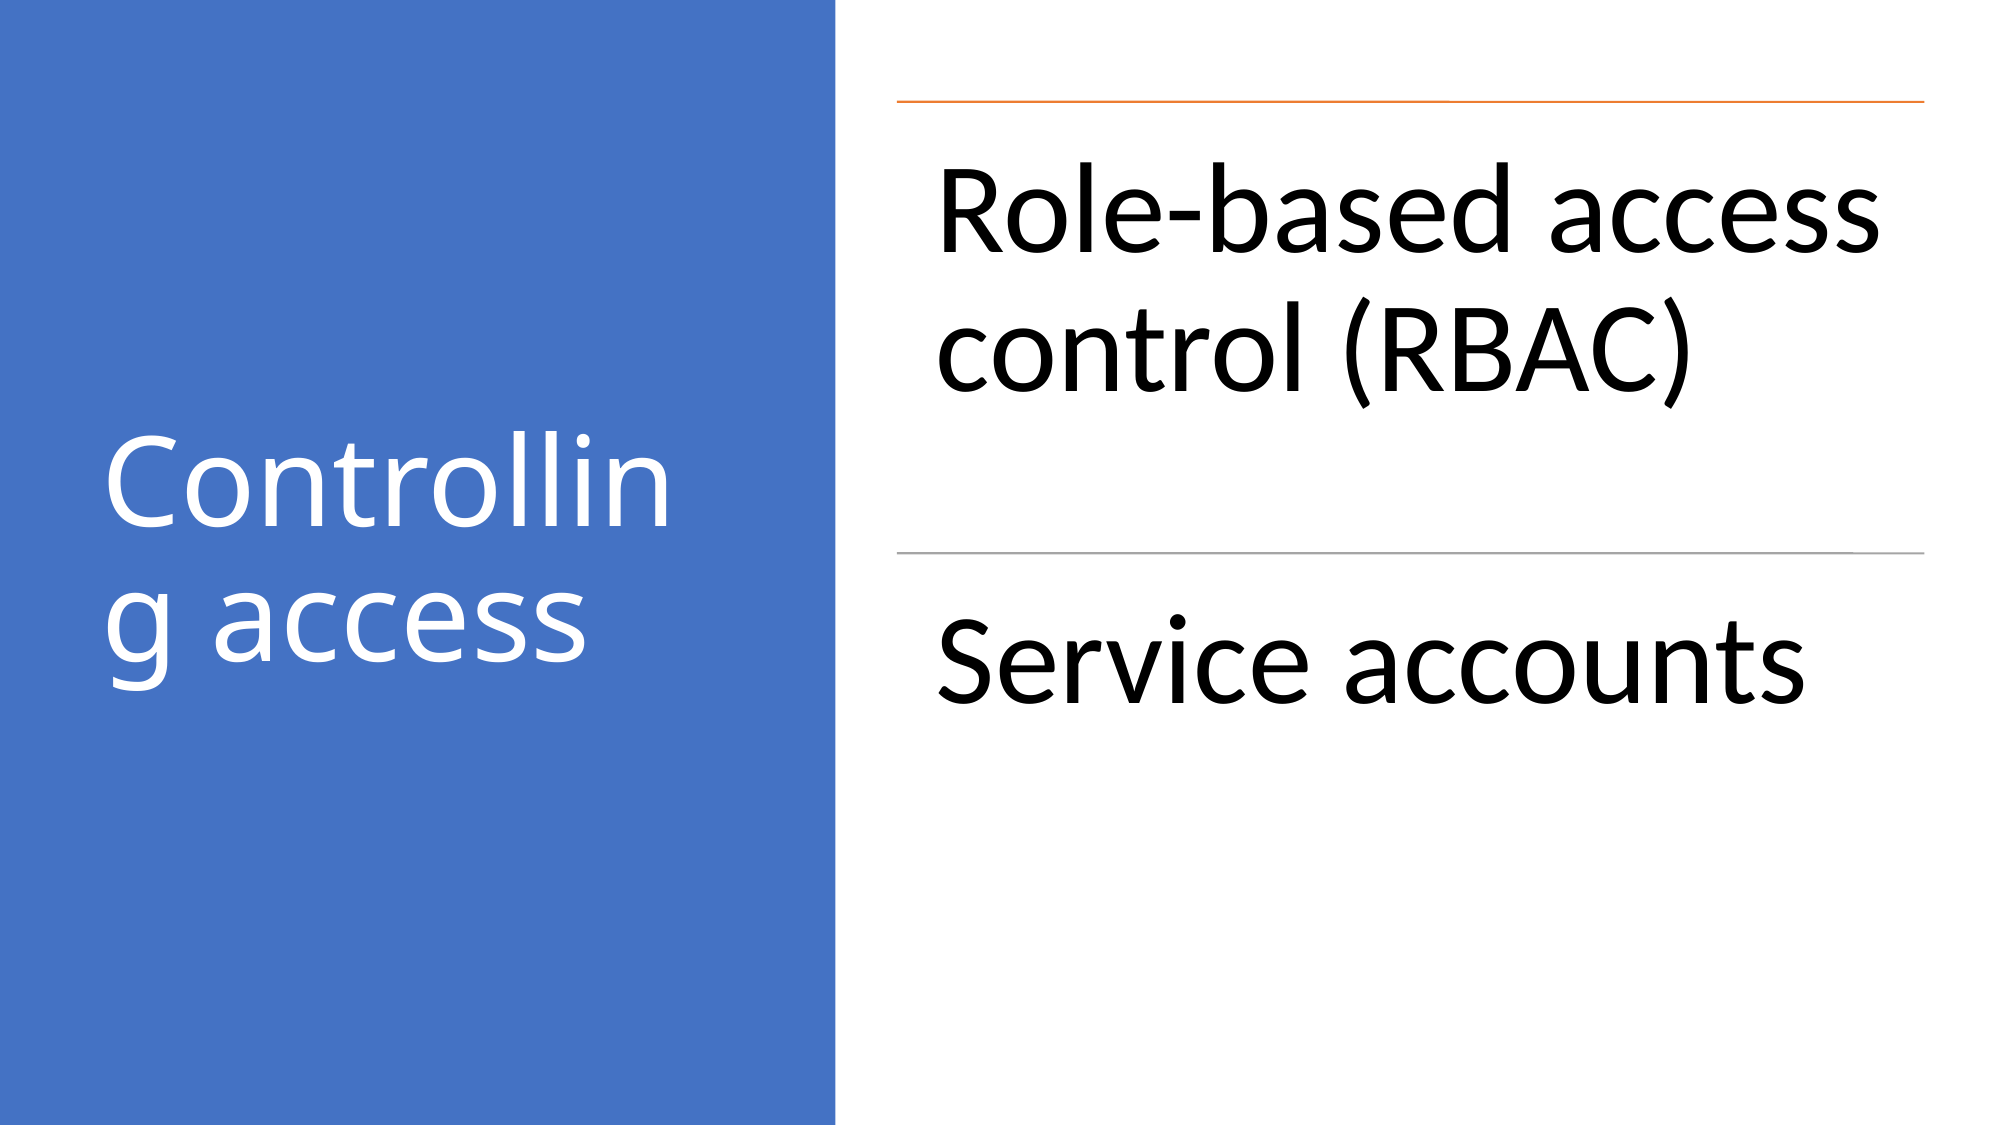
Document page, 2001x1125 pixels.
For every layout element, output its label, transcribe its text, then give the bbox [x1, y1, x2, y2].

title Controlling access [86, 101, 711, 1005]
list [897, 101, 1925, 1005]
text_box [0, 0, 836, 1125]
